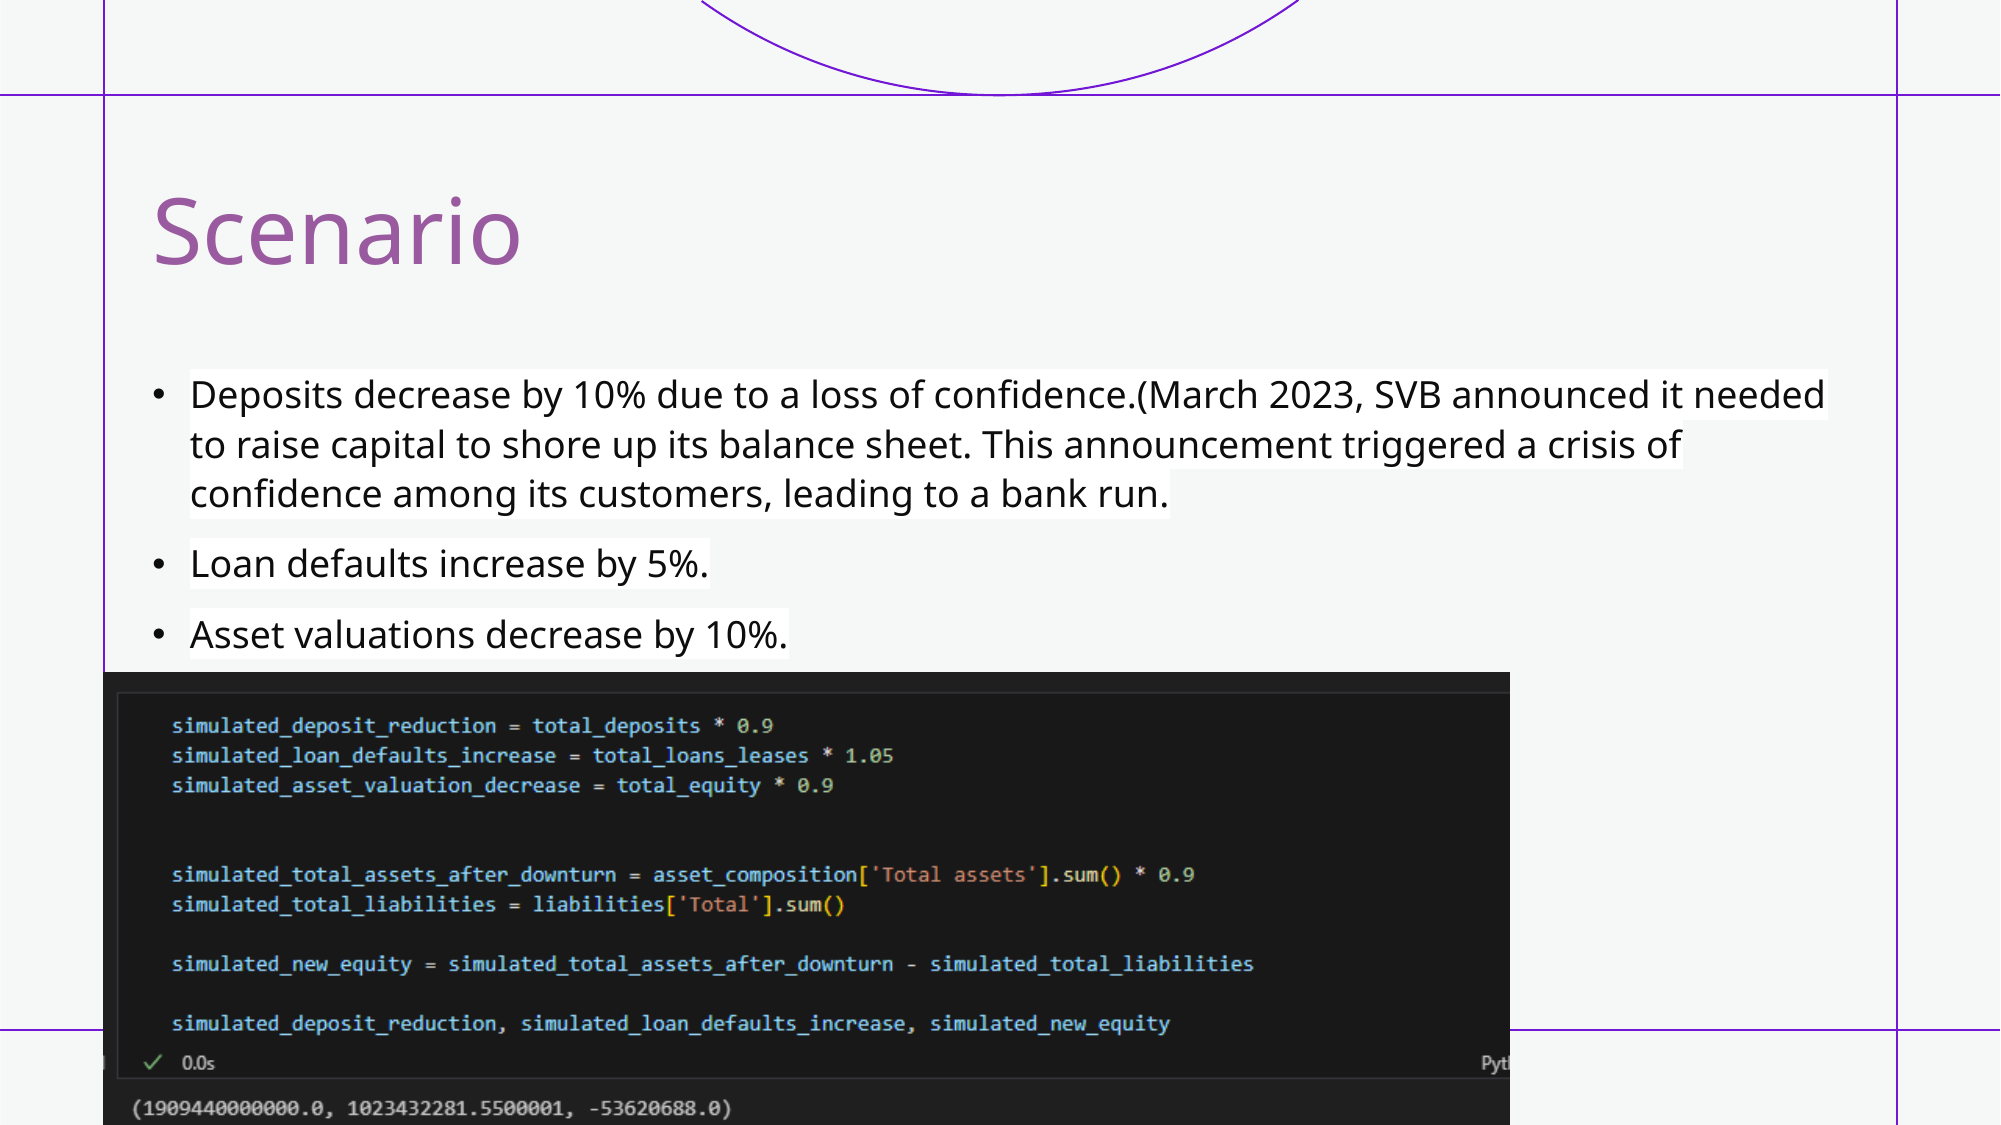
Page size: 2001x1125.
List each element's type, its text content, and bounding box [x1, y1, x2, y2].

title Scenario [137, 119, 1863, 337]
list Deposits decrease by 10% due to a loss of confidence.(March 2023, SVB announced it needed to raise capital to shore up its balance sheet. This announcement triggered a crisis of confidence among its customers, leading to a bank run. Loan defaults increase by 5%. Asset valuations decrease by 10%. [137, 359, 1863, 987]
picture [103, 672, 1510, 1125]
